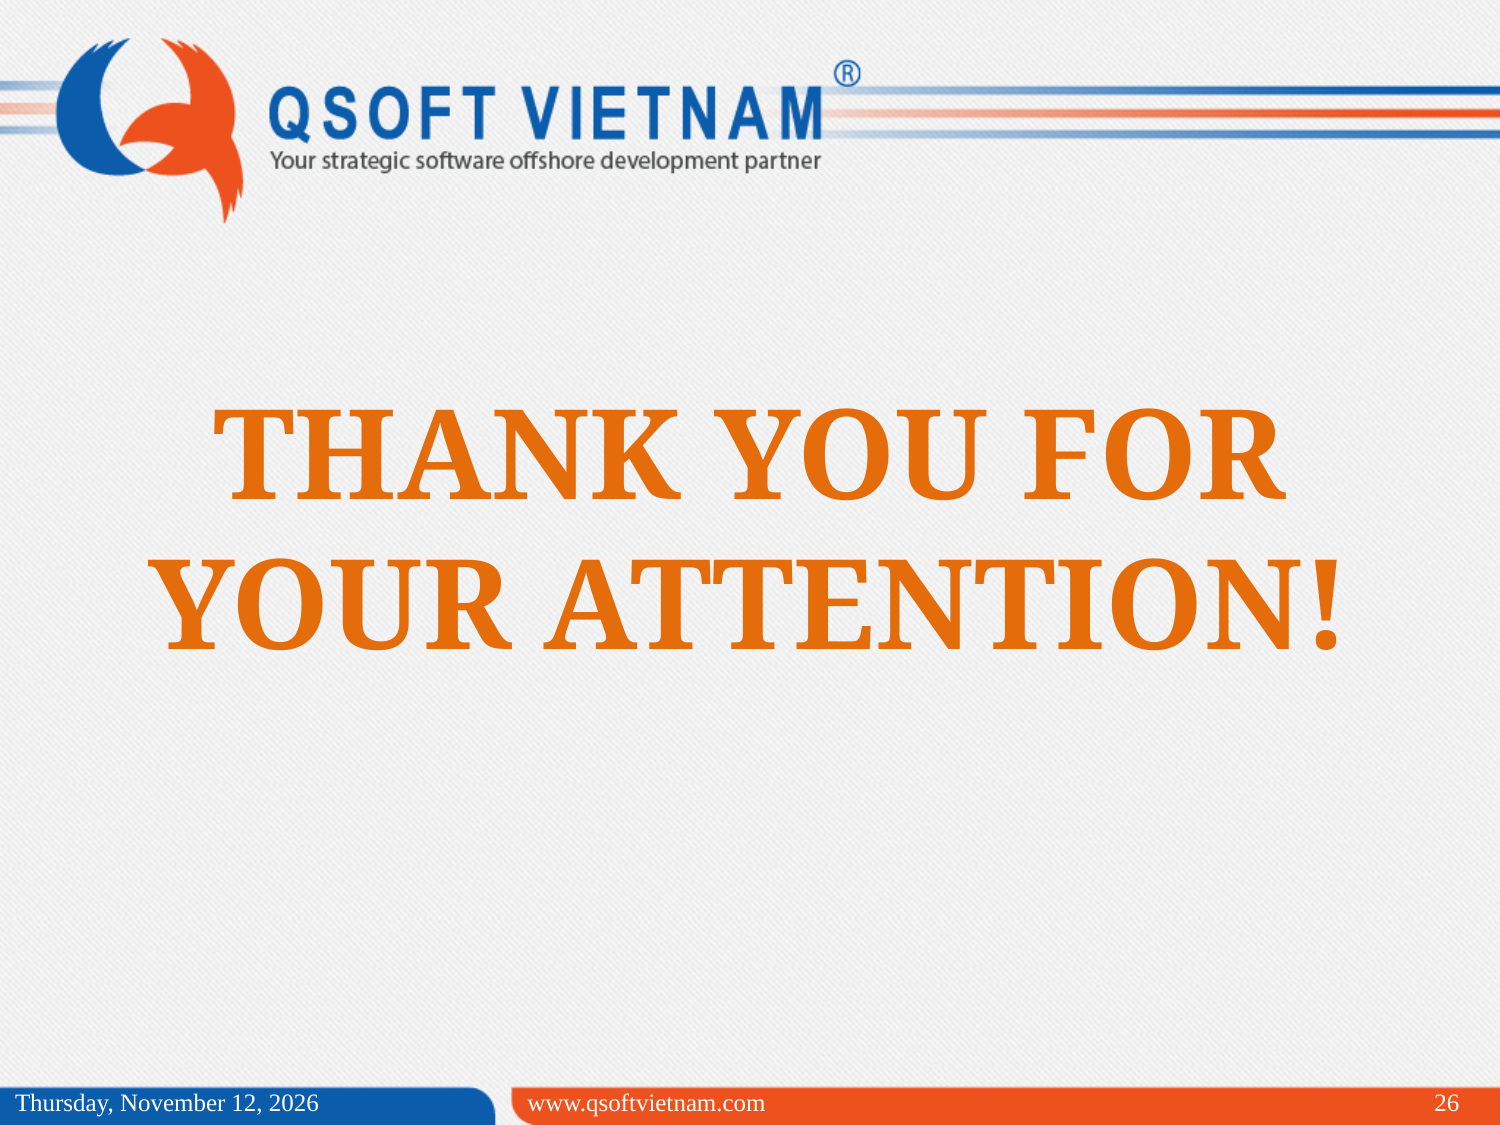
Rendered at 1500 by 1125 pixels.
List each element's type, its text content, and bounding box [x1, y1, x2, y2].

title THANK YOU FOR YOUR ATTENTION! [112, 404, 1388, 646]
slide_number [0, 1071, 350, 1125]
slide_number 26 [1124, 1071, 1475, 1125]
picture [0, 0, 1500, 1125]
footer www.qsoftvietnam.com [512, 1071, 988, 1125]
